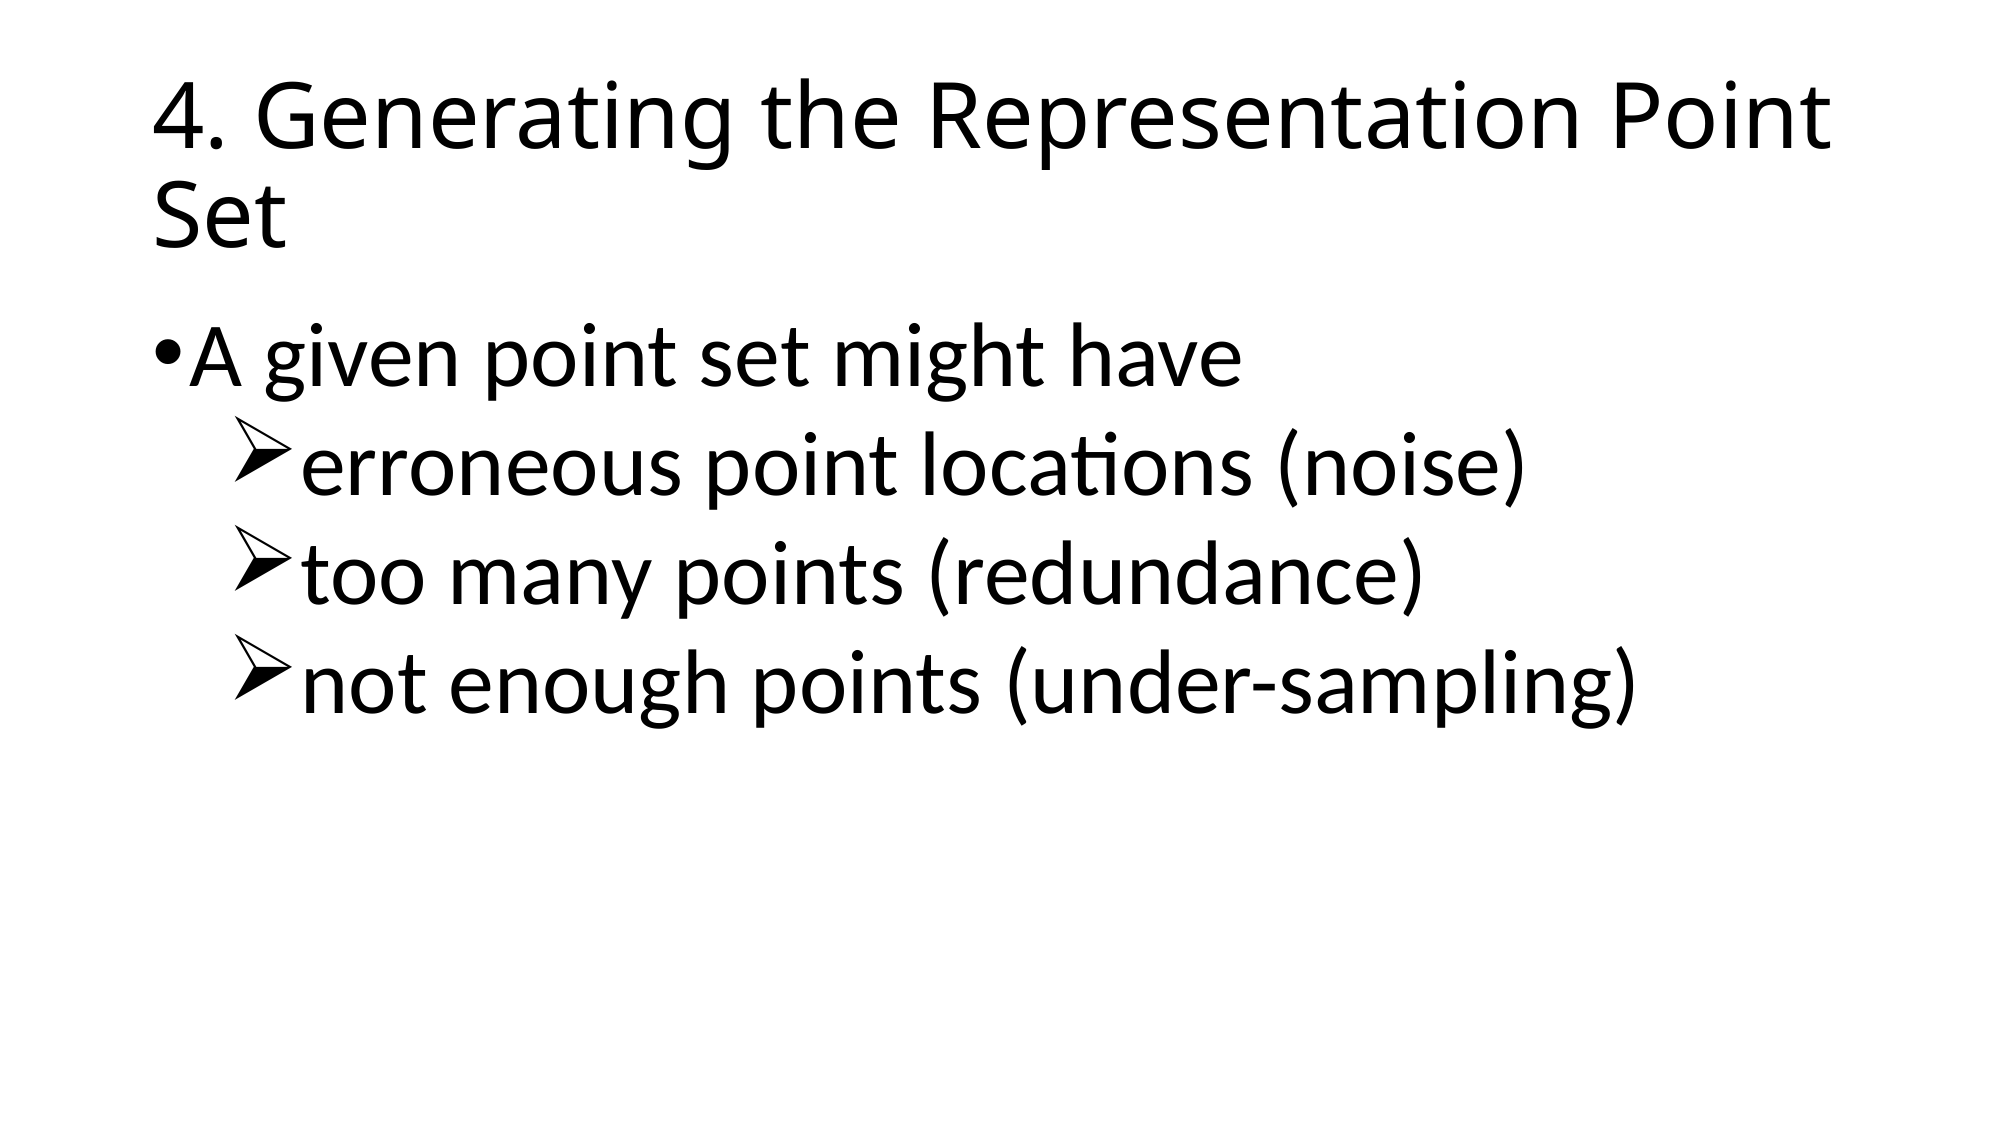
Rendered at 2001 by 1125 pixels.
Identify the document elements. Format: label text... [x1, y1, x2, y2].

list A given point set might have erroneous point locations (noise) too many points (redundance) not enough points (under-sampling) [137, 299, 1863, 1014]
title 4. Generating the Representation Point Set [137, 59, 1863, 278]
